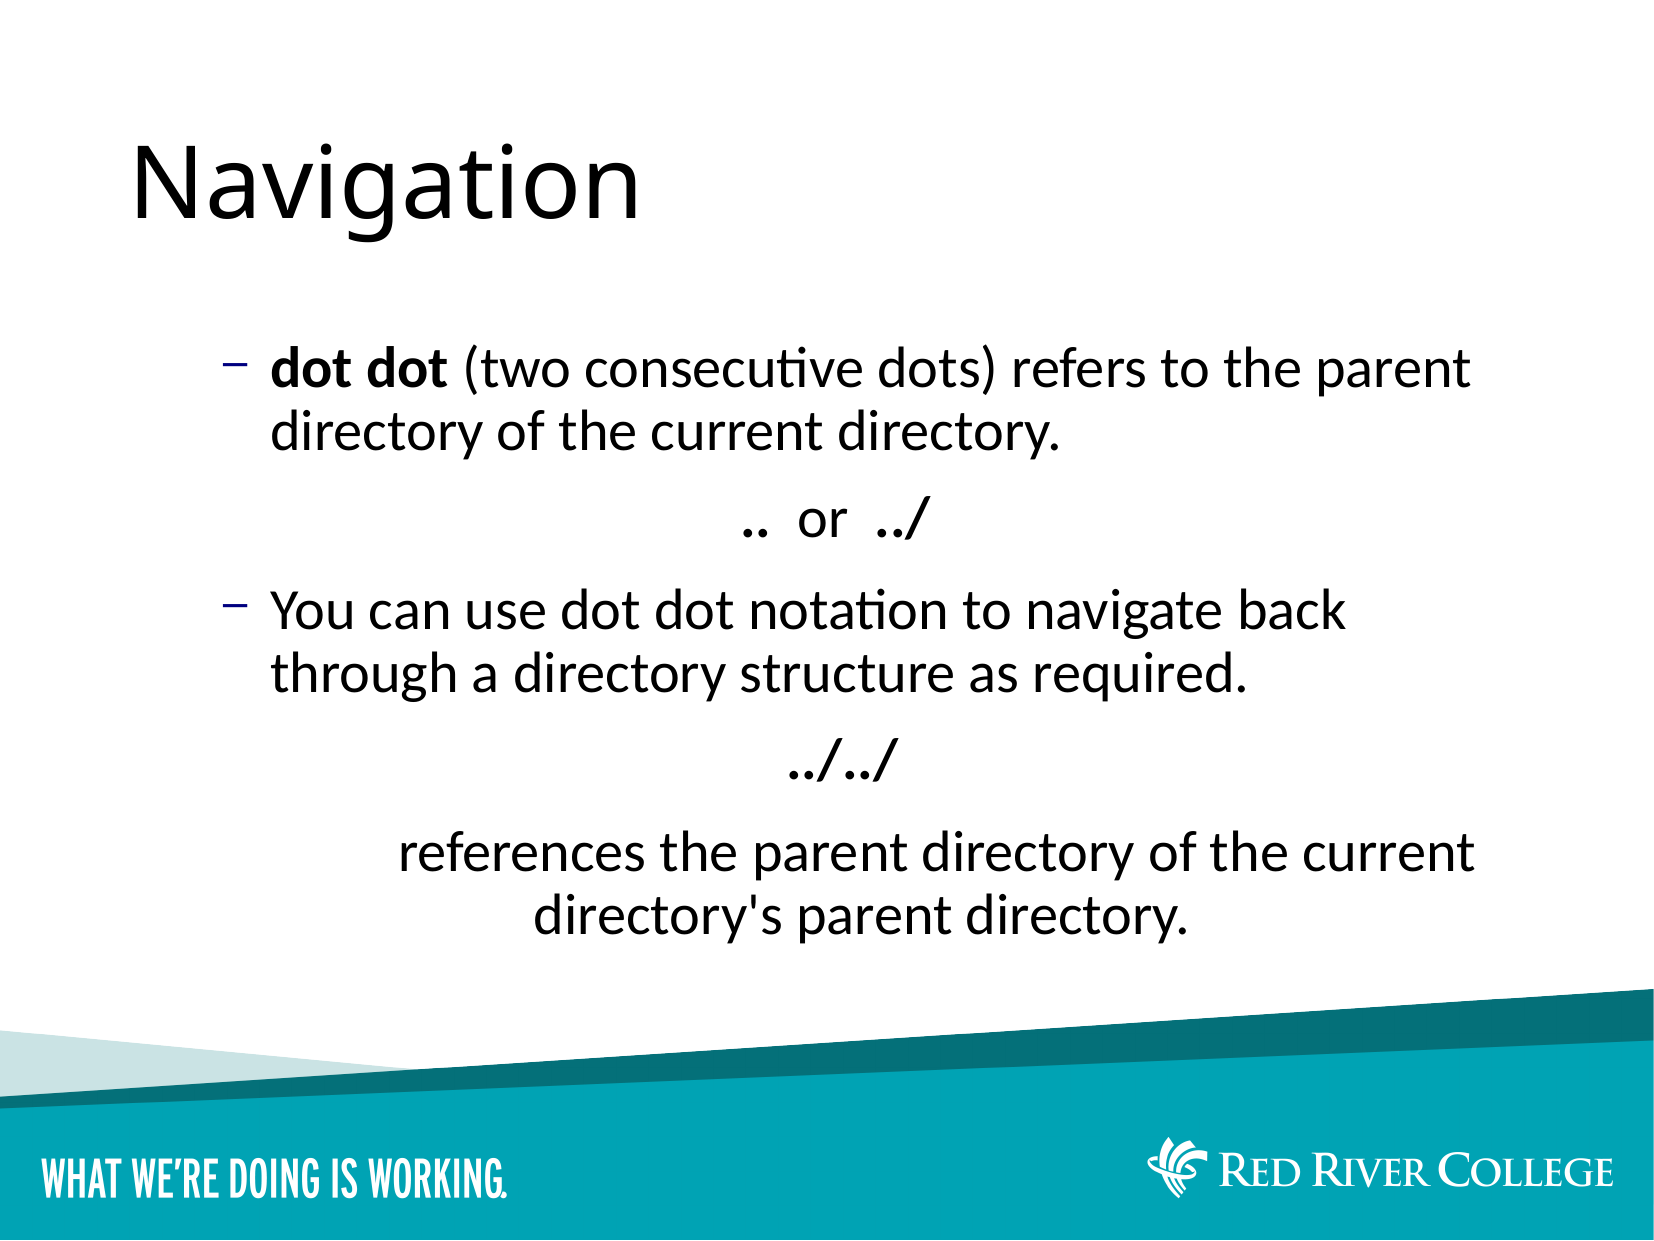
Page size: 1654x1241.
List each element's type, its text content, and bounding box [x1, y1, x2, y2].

title Navigation [113, 66, 1540, 306]
picture [0, 0, 1654, 1240]
list dot dot (two consecutive dots) refers to the parent directory of the current directory. .. or ../ You can use dot dot notation to navigate back through a directory structure as required. ../../ references the parent directory of the current directory's parent directory. [113, 330, 1540, 1117]
